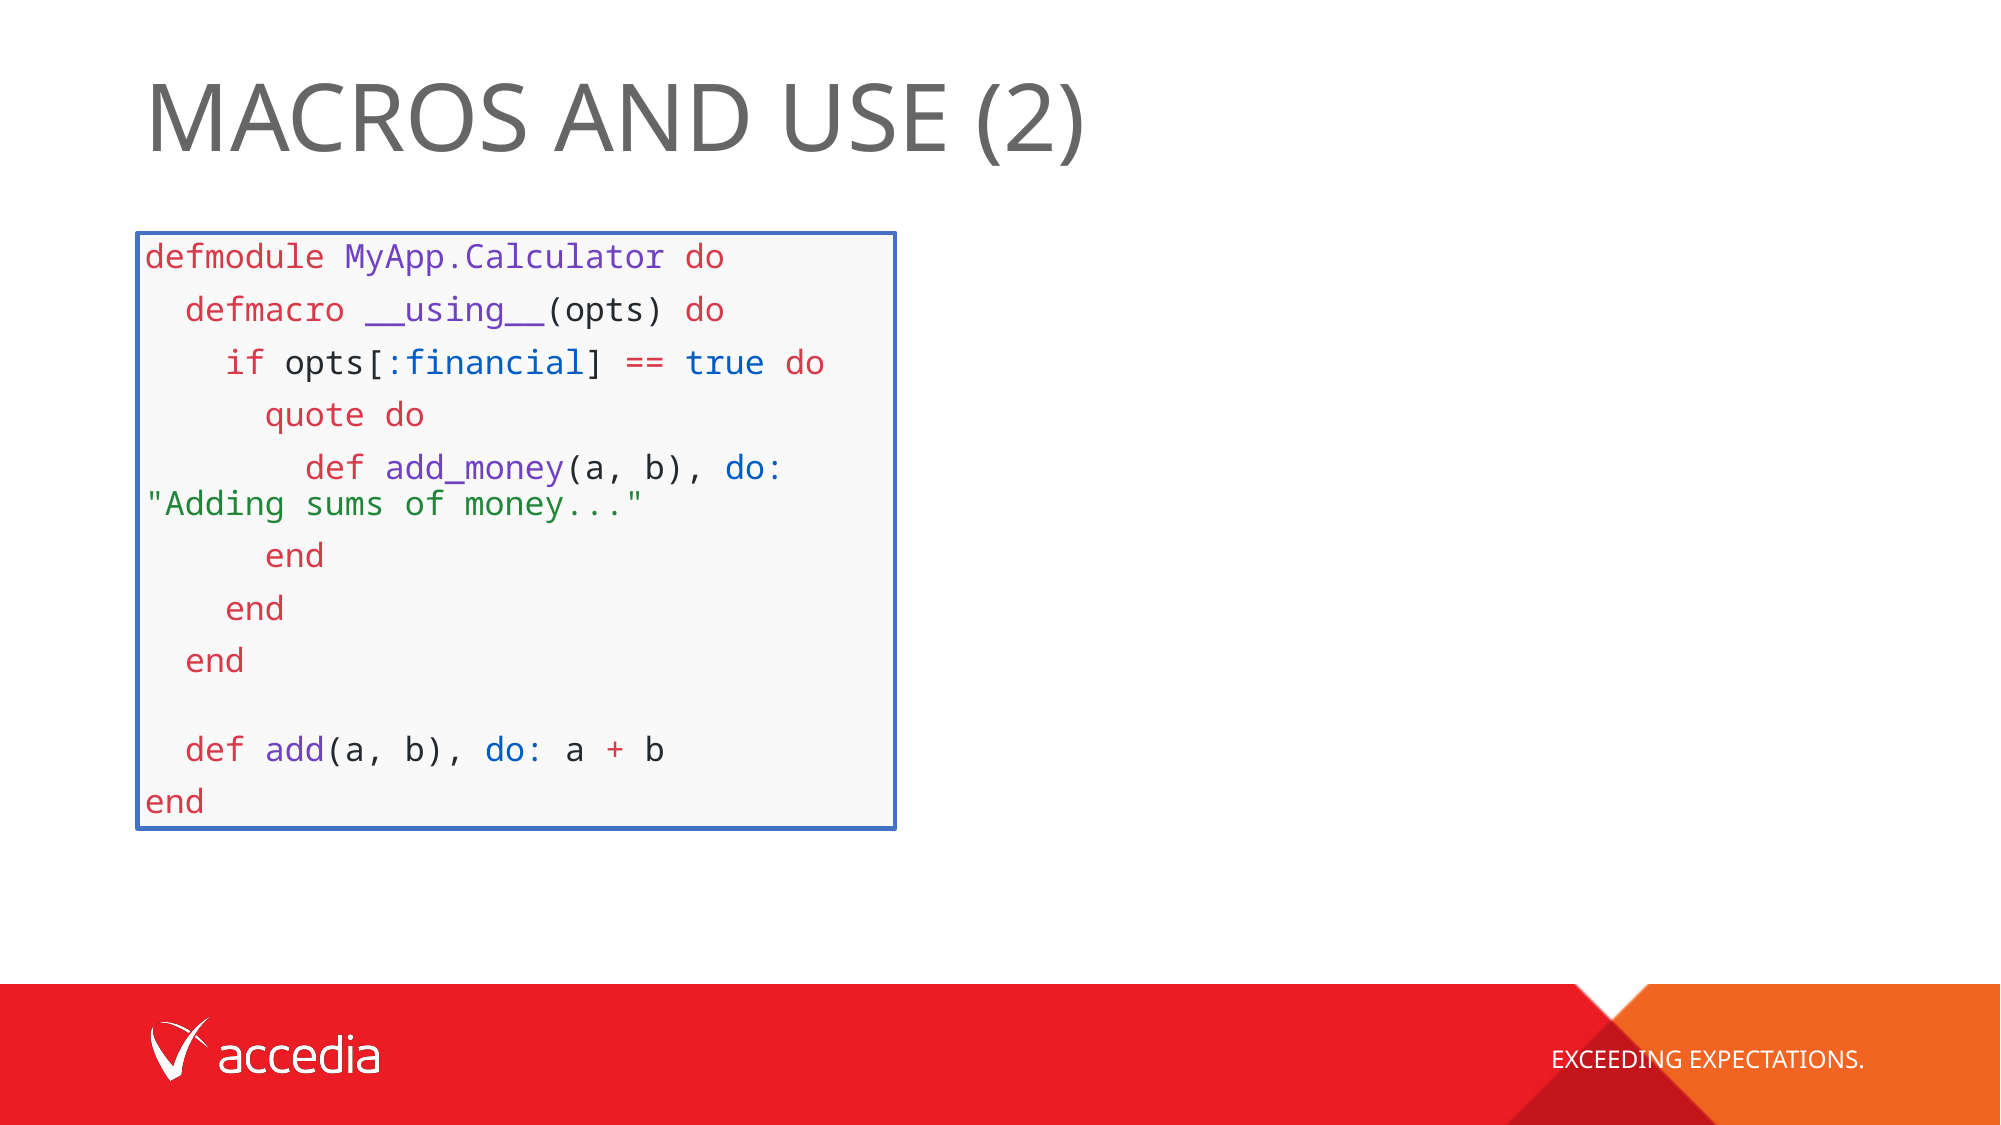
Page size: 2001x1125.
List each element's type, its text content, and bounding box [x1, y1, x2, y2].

text_box defmodule MyApp.Calculator do defmacro __using__(opts) do if opts[:financial] == true do quote do def add_money(a, b), do: "Adding sums of money..." end end end def add(a, b), do: a + b end [137, 232, 896, 829]
picture [0, 984, 2000, 1125]
title Macros and use (2) [136, 46, 1863, 195]
